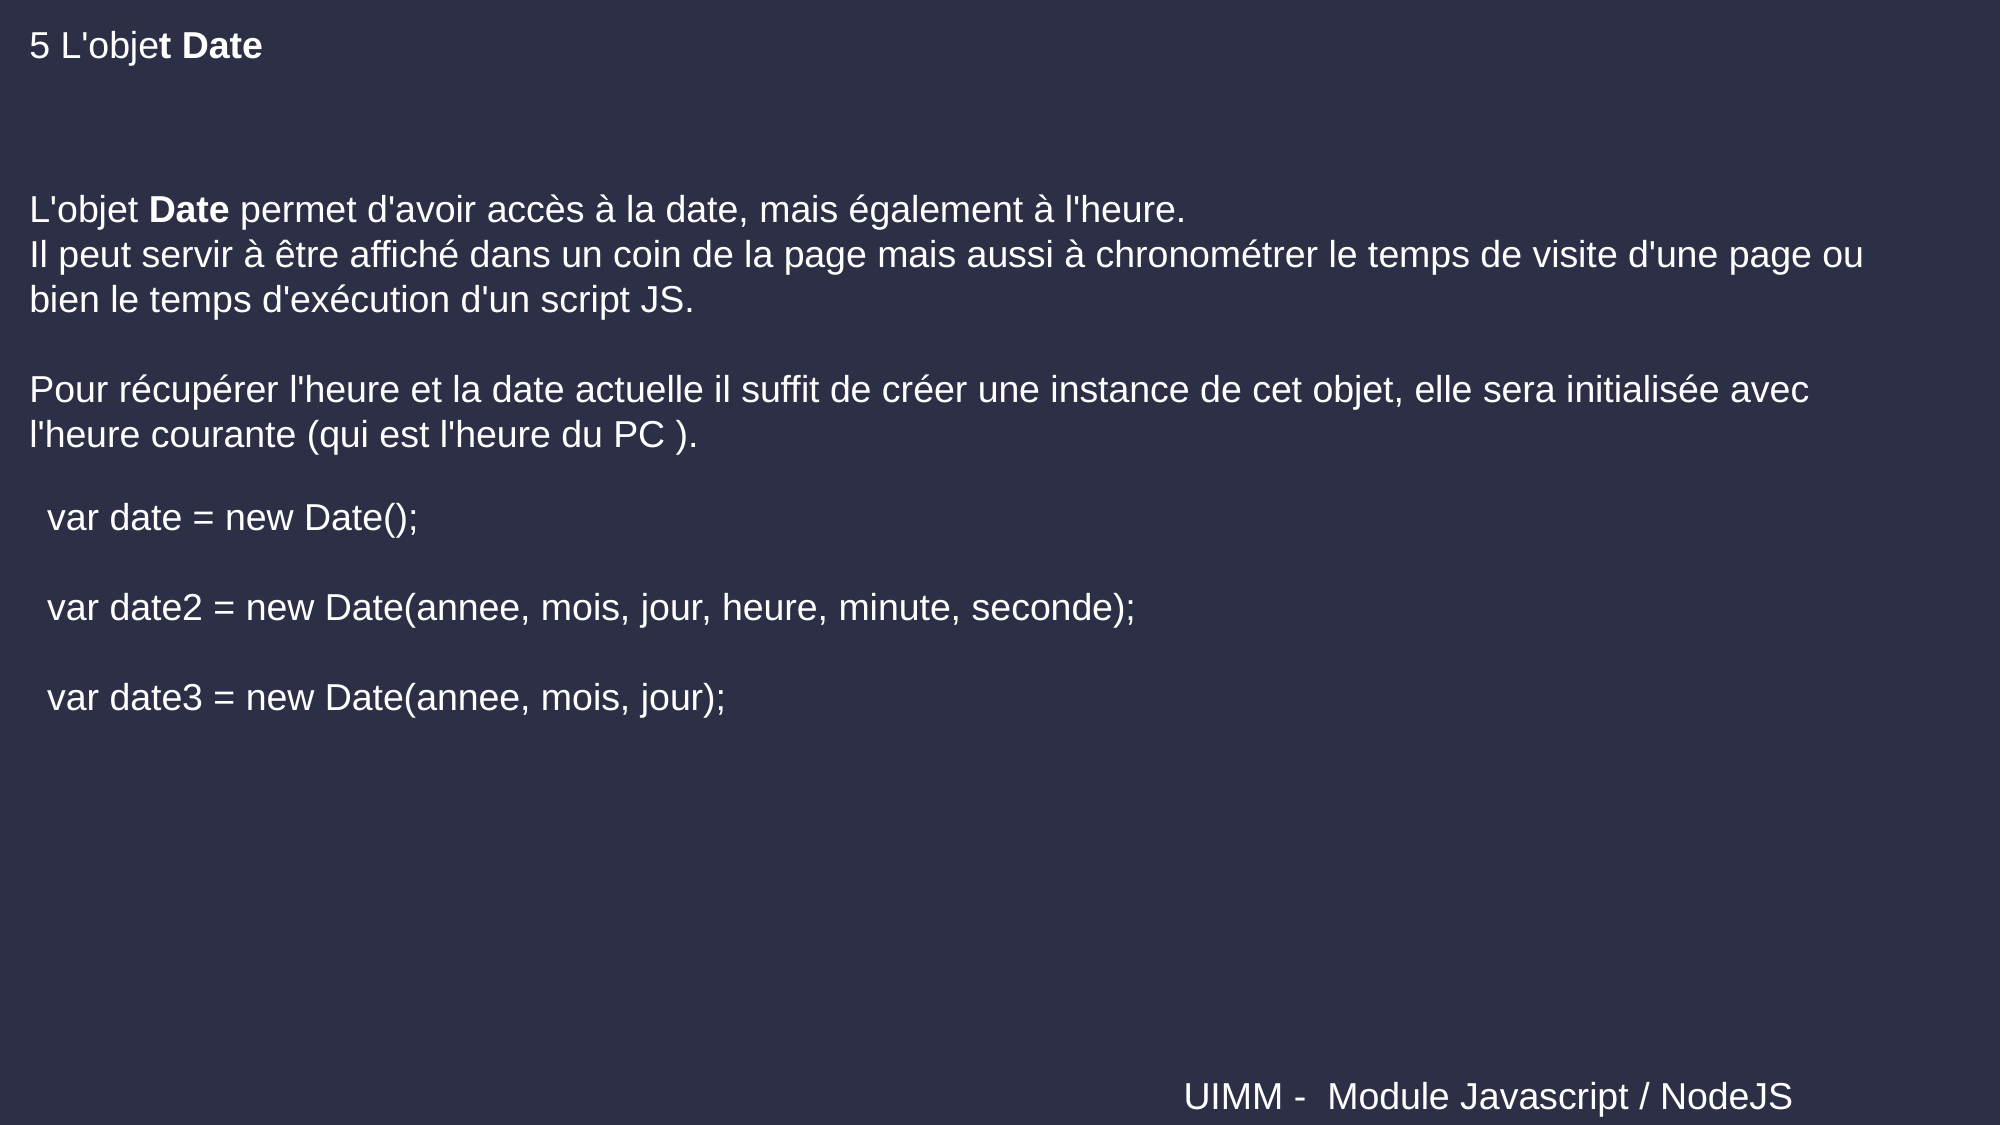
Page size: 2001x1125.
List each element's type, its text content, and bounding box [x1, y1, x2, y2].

text_box L'objet Date permet d'avoir accès à la date, mais également à l'heure. Il peut servir à être affiché dans un coin de la page mais aussi à chronométrer le temps de visite d'une page ou bien le temps d'exécution d'un script JS. Pour récupérer l'heure et la date actuelle il suffit de créer une instance de cet objet, elle sera initialisée avec l'heure courante (qui est l'heure du PC ). [14, 177, 1929, 463]
text_box UIMM - Module Javascript / NodeJS [948, 1064, 2000, 1125]
text_box var date = new Date(); var date2 = new Date(annee, mois, jour, heure, minute, seconde); var date3 = new Date(annee, mois, jour); [32, 485, 1854, 770]
text_box 5 L'objet Date [14, 14, 1015, 104]
